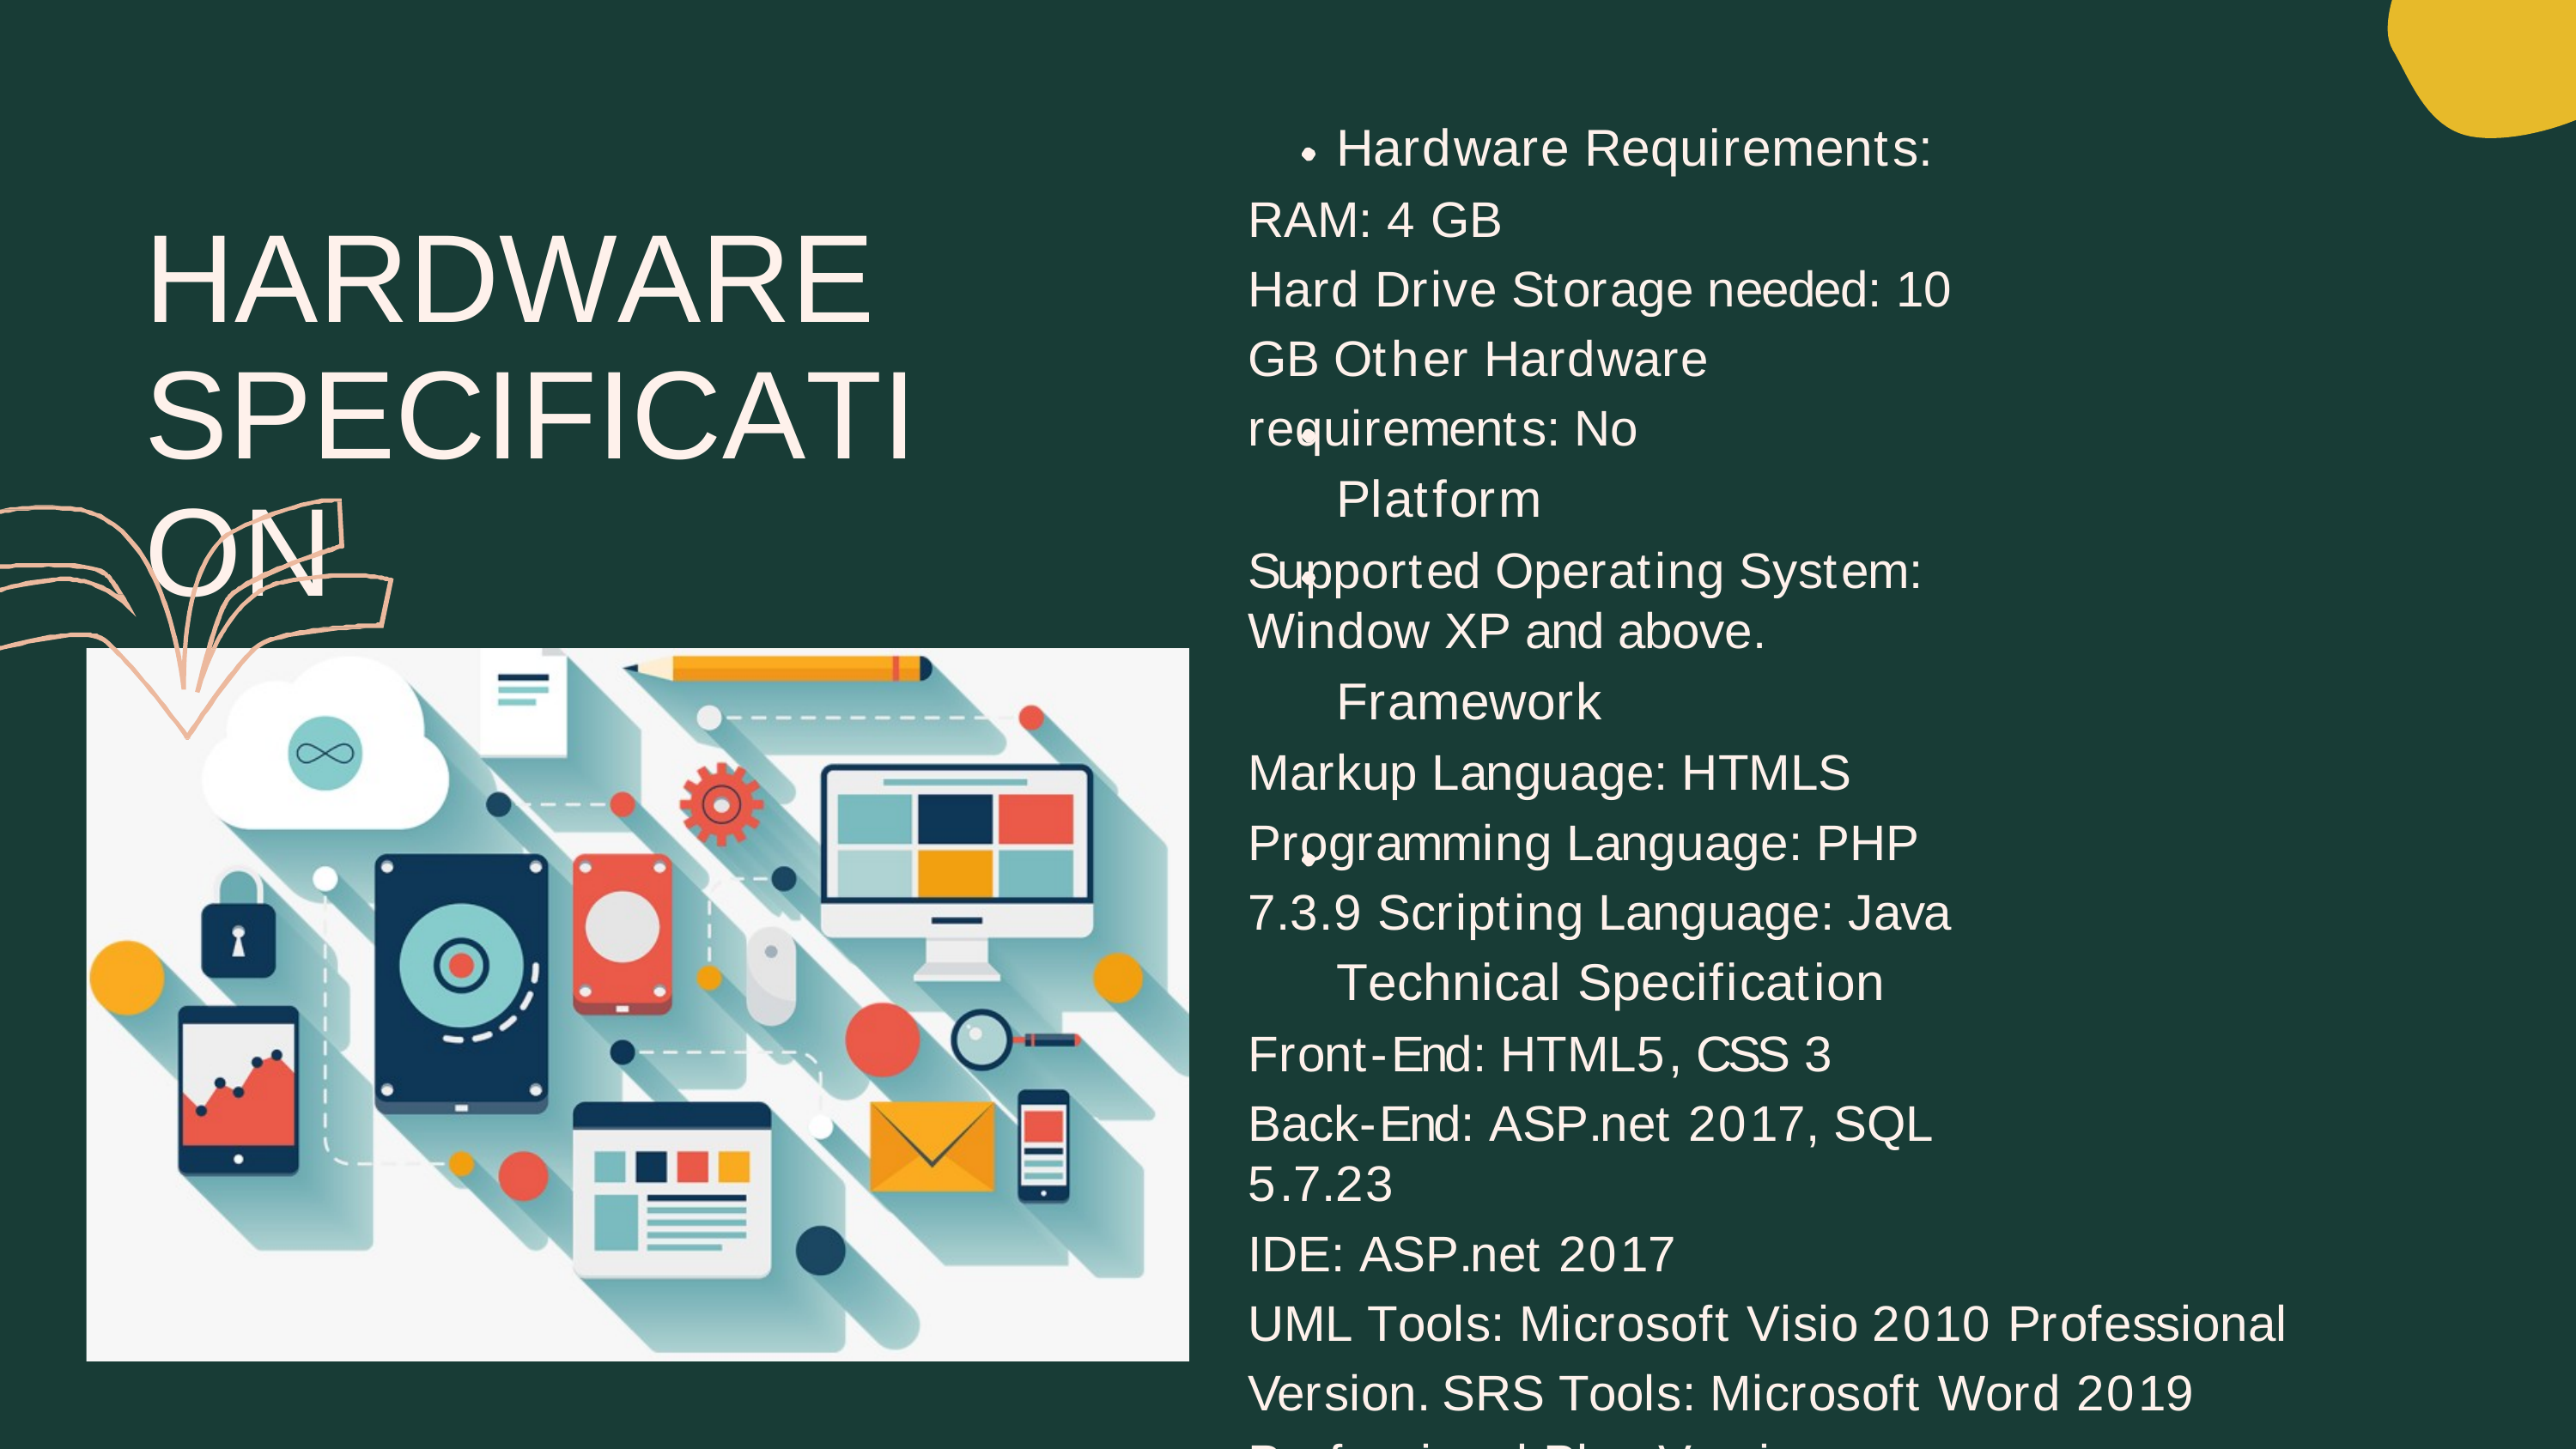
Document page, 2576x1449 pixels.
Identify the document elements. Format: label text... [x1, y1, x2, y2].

text_box HARDWARE SPECIFICATION [143, 210, 937, 487]
text_box [0, 498, 394, 740]
text_box [86, 648, 1189, 1361]
text_box [2387, 0, 2576, 138]
text_box Hardware Requirements: RAM: 4 GB Hard Drive Storage needed: 10 GB Other Hardware requirements: No Platform Supported Operating System: Window XP and above. Framework Markup Language: HTMLS Programming Language: PHP 7.3.9 Scripting Language: Java Technical Specification Front-End: HTML5, CSS 3 Back-End: ASP.net 2017, SQL 5.7.23 IDE: ASP.net 2017 UML Tools: Microsoft Visio 2010 Professional Version. SRS Tools: Microsoft Word 2019 Professional Plus Version. [1246, 114, 2433, 1305]
